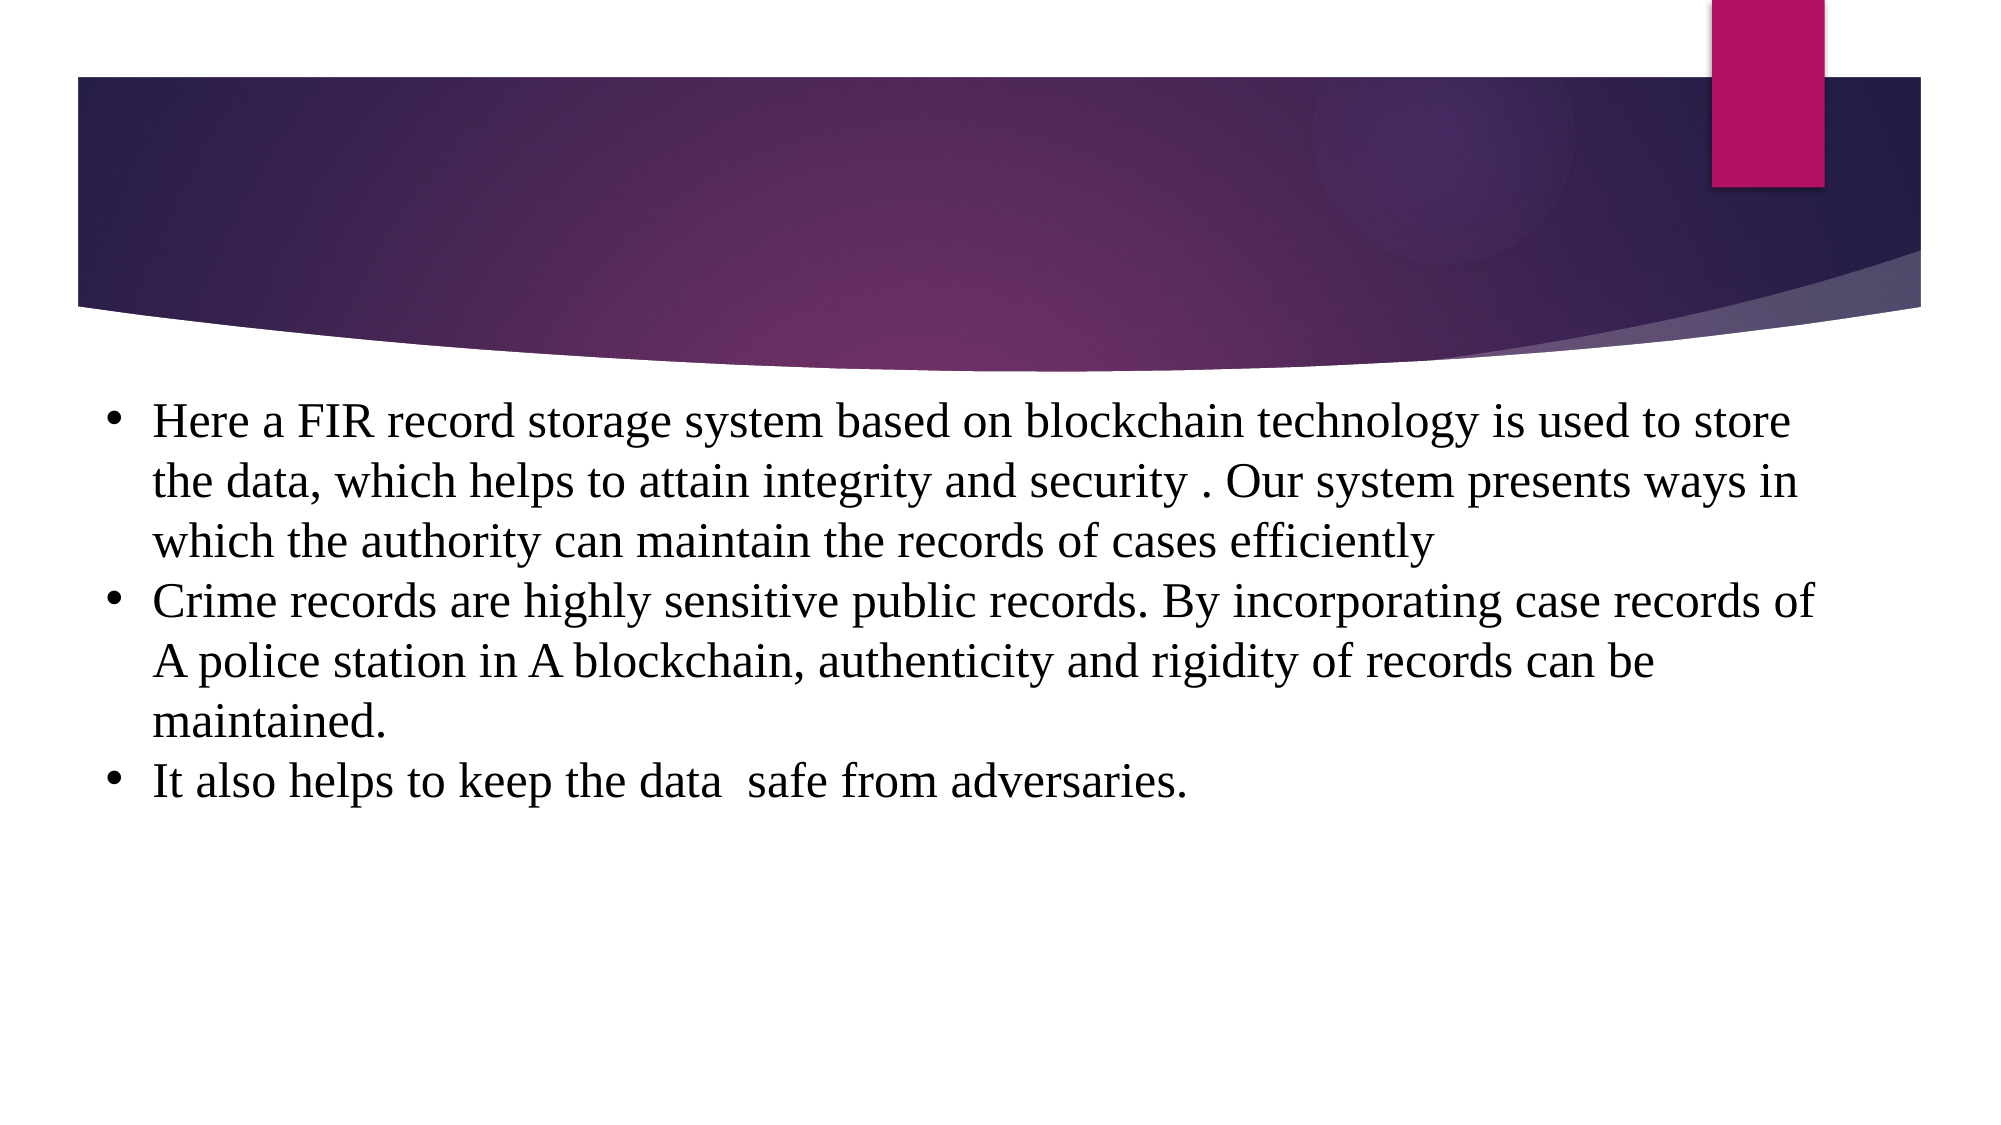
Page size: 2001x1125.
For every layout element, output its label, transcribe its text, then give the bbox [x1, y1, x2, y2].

title [189, 159, 1627, 276]
text_box Here a FIR record storage system based on blockchain technology is used to store the data, which helps to attain integrity and security . Our system presents ways in which the authority can maintain the records of cases efficiently Crime records are highly sensitive public records. By incorporating case records of A police station in A blockchain, authenticity and rigidity of records can be maintained. It also helps to keep the data safe from adversaries. [90, 380, 1870, 815]
